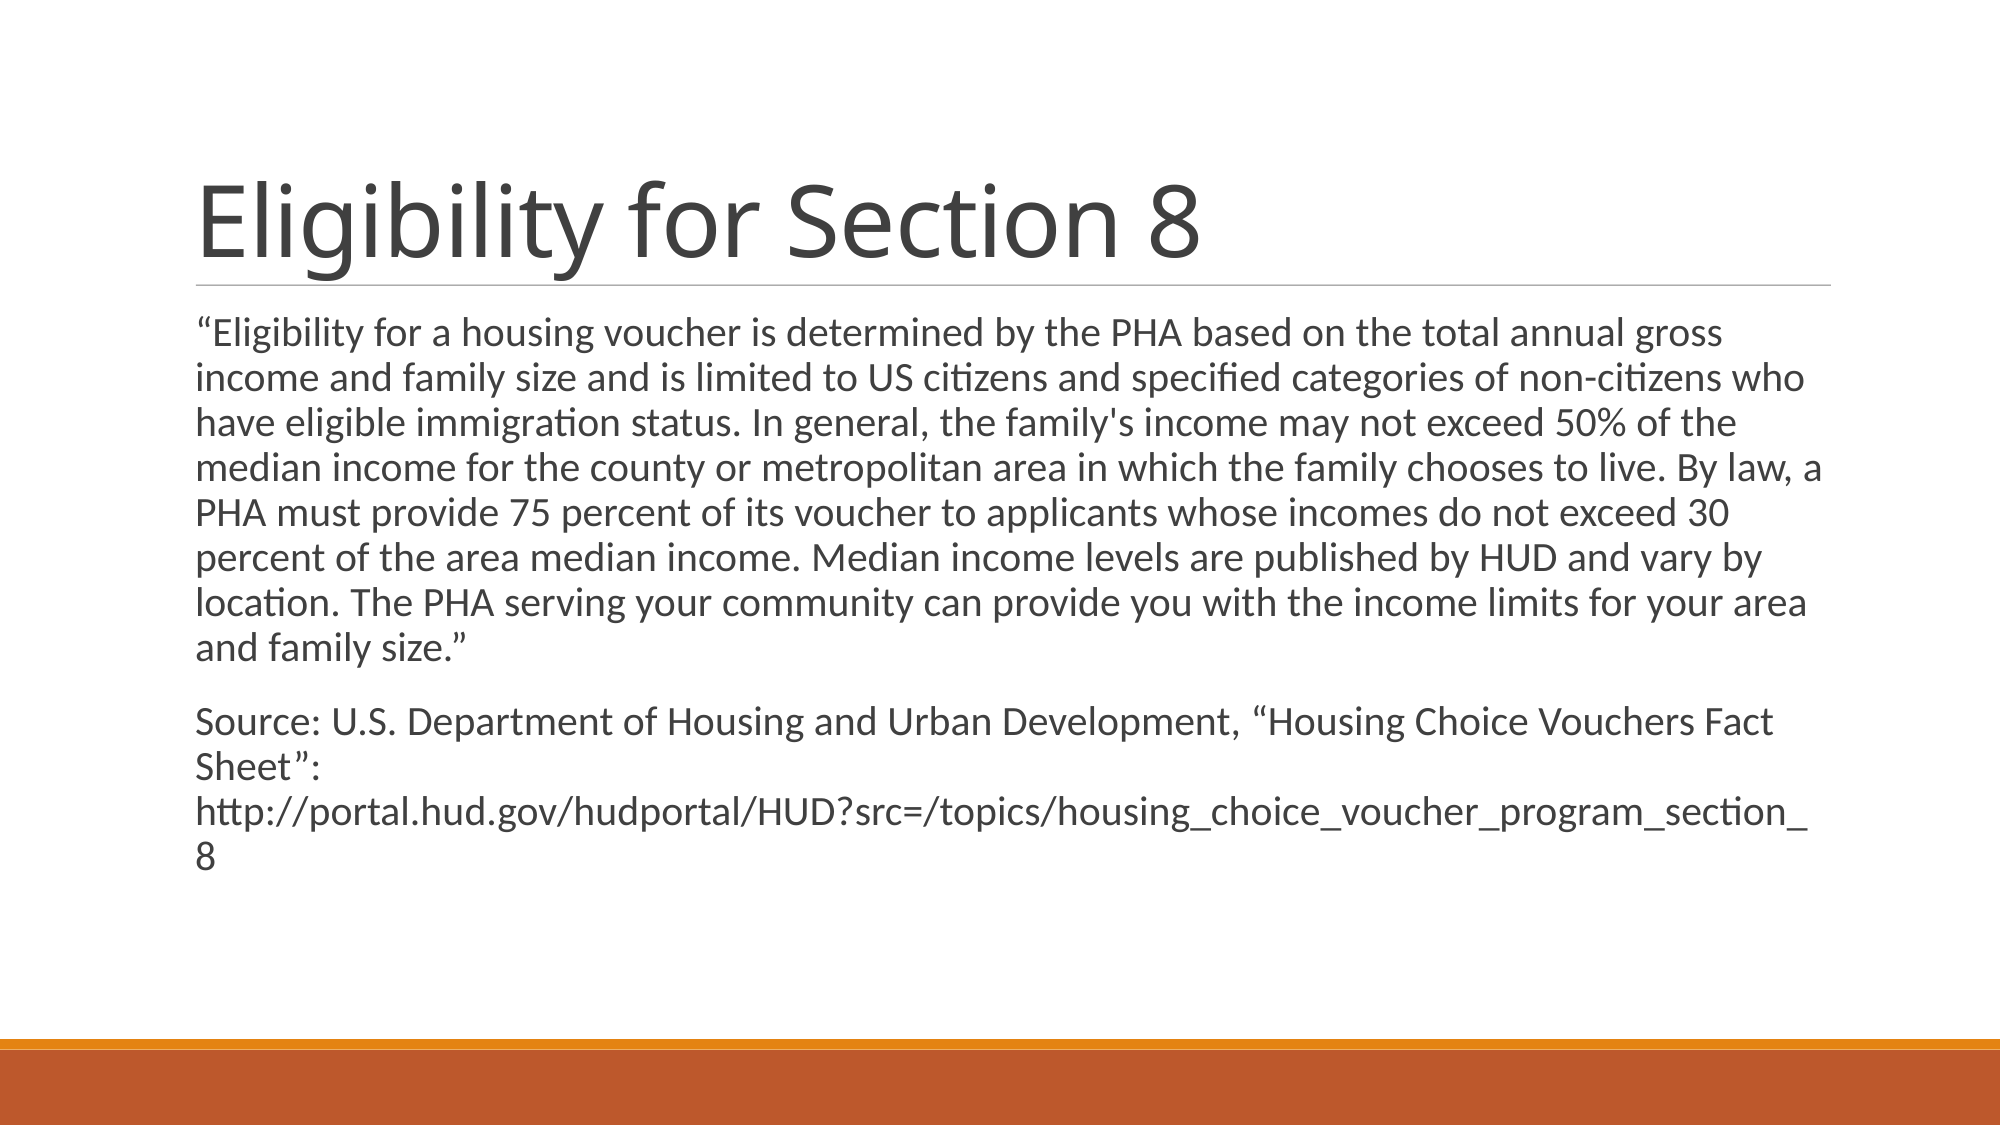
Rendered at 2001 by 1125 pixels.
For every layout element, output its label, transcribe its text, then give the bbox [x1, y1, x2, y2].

title Eligibility for Section 8 [180, 47, 1830, 285]
list “Eligibility for a housing voucher is determined by the PHA based on the total annual gross income and family size and is limited to US citizens and specified categories of non-citizens who have eligible immigration status. In general, the family's income may not exceed 50% of the median income for the county or metropolitan area in which the family chooses to live. By law, a PHA must provide 75 percent of its voucher to applicants whose incomes do not exceed 30 percent of the area median income. Median income levels are published by HUD and vary by location. The PHA serving your community can provide you with the income limits for your area and family size.” Source: U.S. Department of Housing and Urban Development, “Housing Choice Vouchers Fact Sheet”: http://portal.hud.gov/hudportal/HUD?src=/topics/housing_choice_voucher_program_section_8 [180, 302, 1830, 963]
